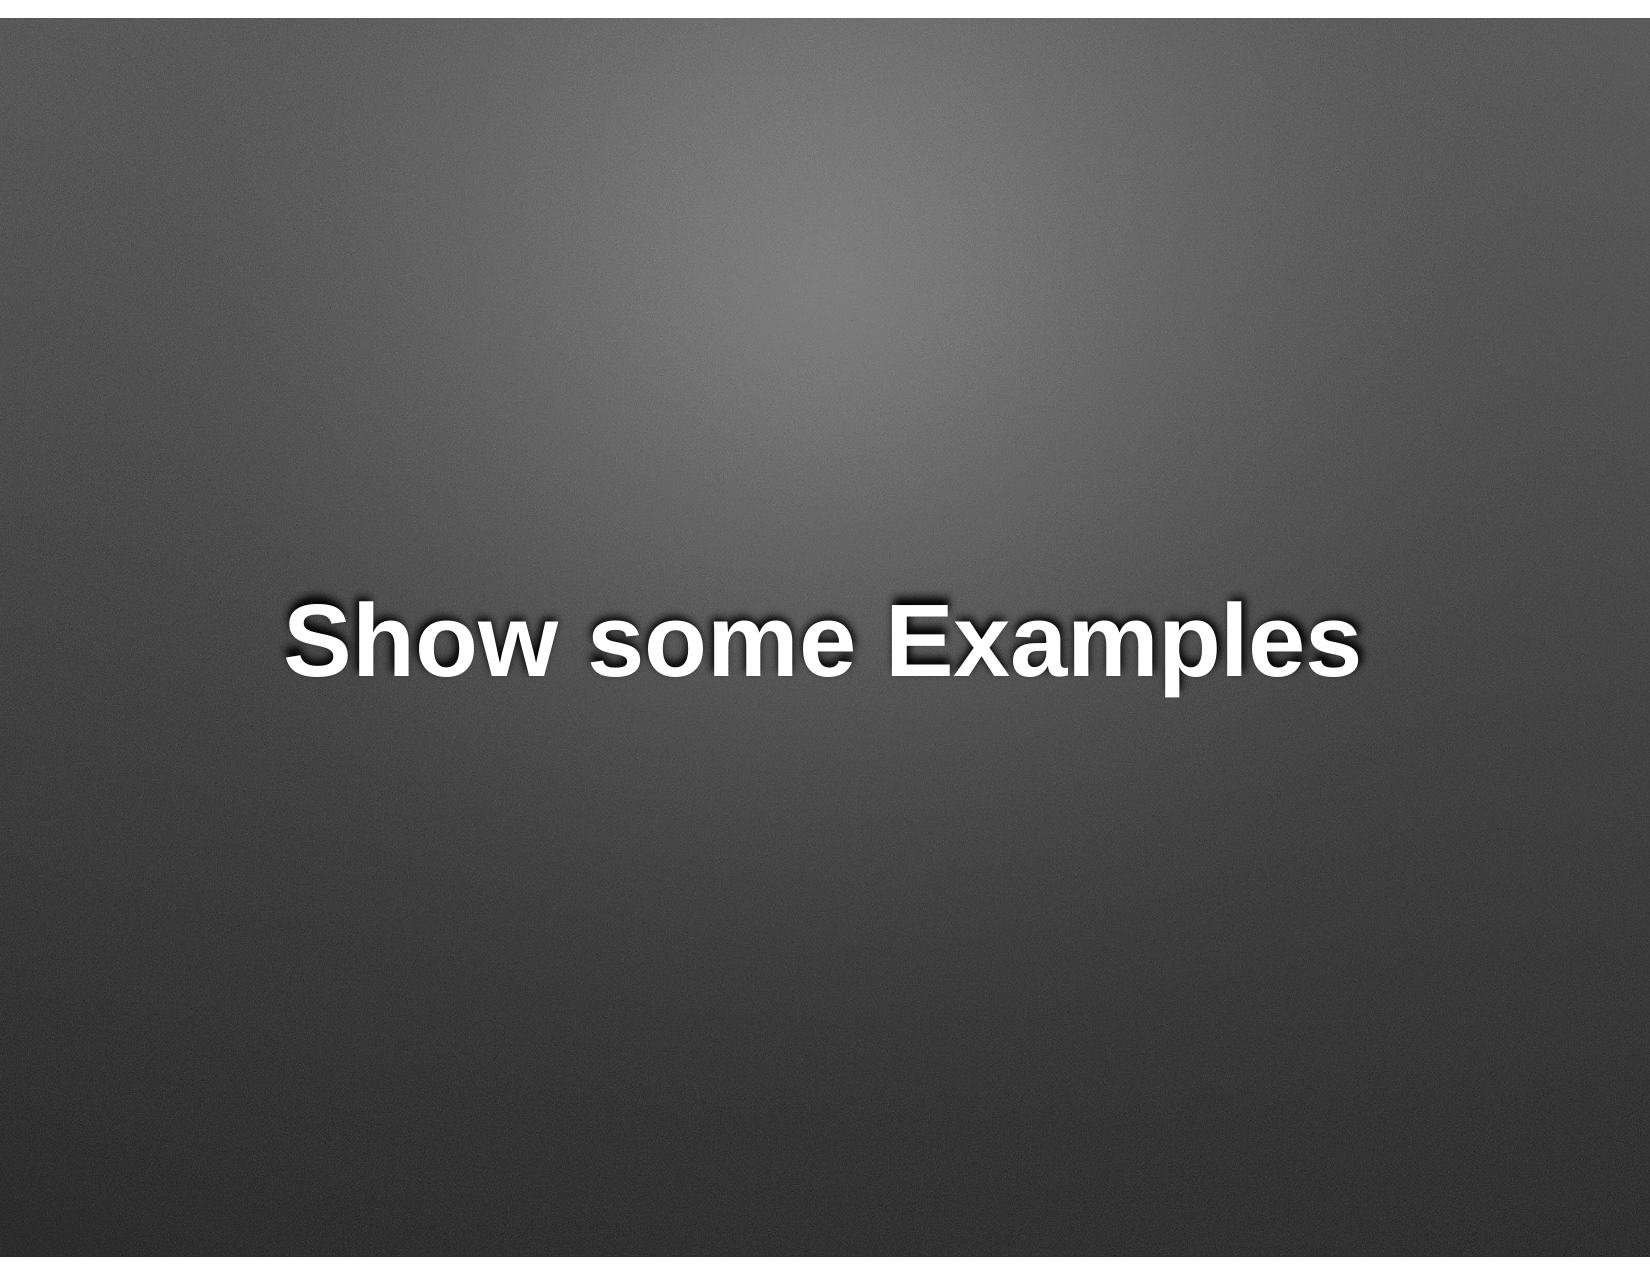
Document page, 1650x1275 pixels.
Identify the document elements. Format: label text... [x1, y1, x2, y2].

title Show some Examples [281, 570, 1369, 786]
picture [0, 18, 1650, 1257]
